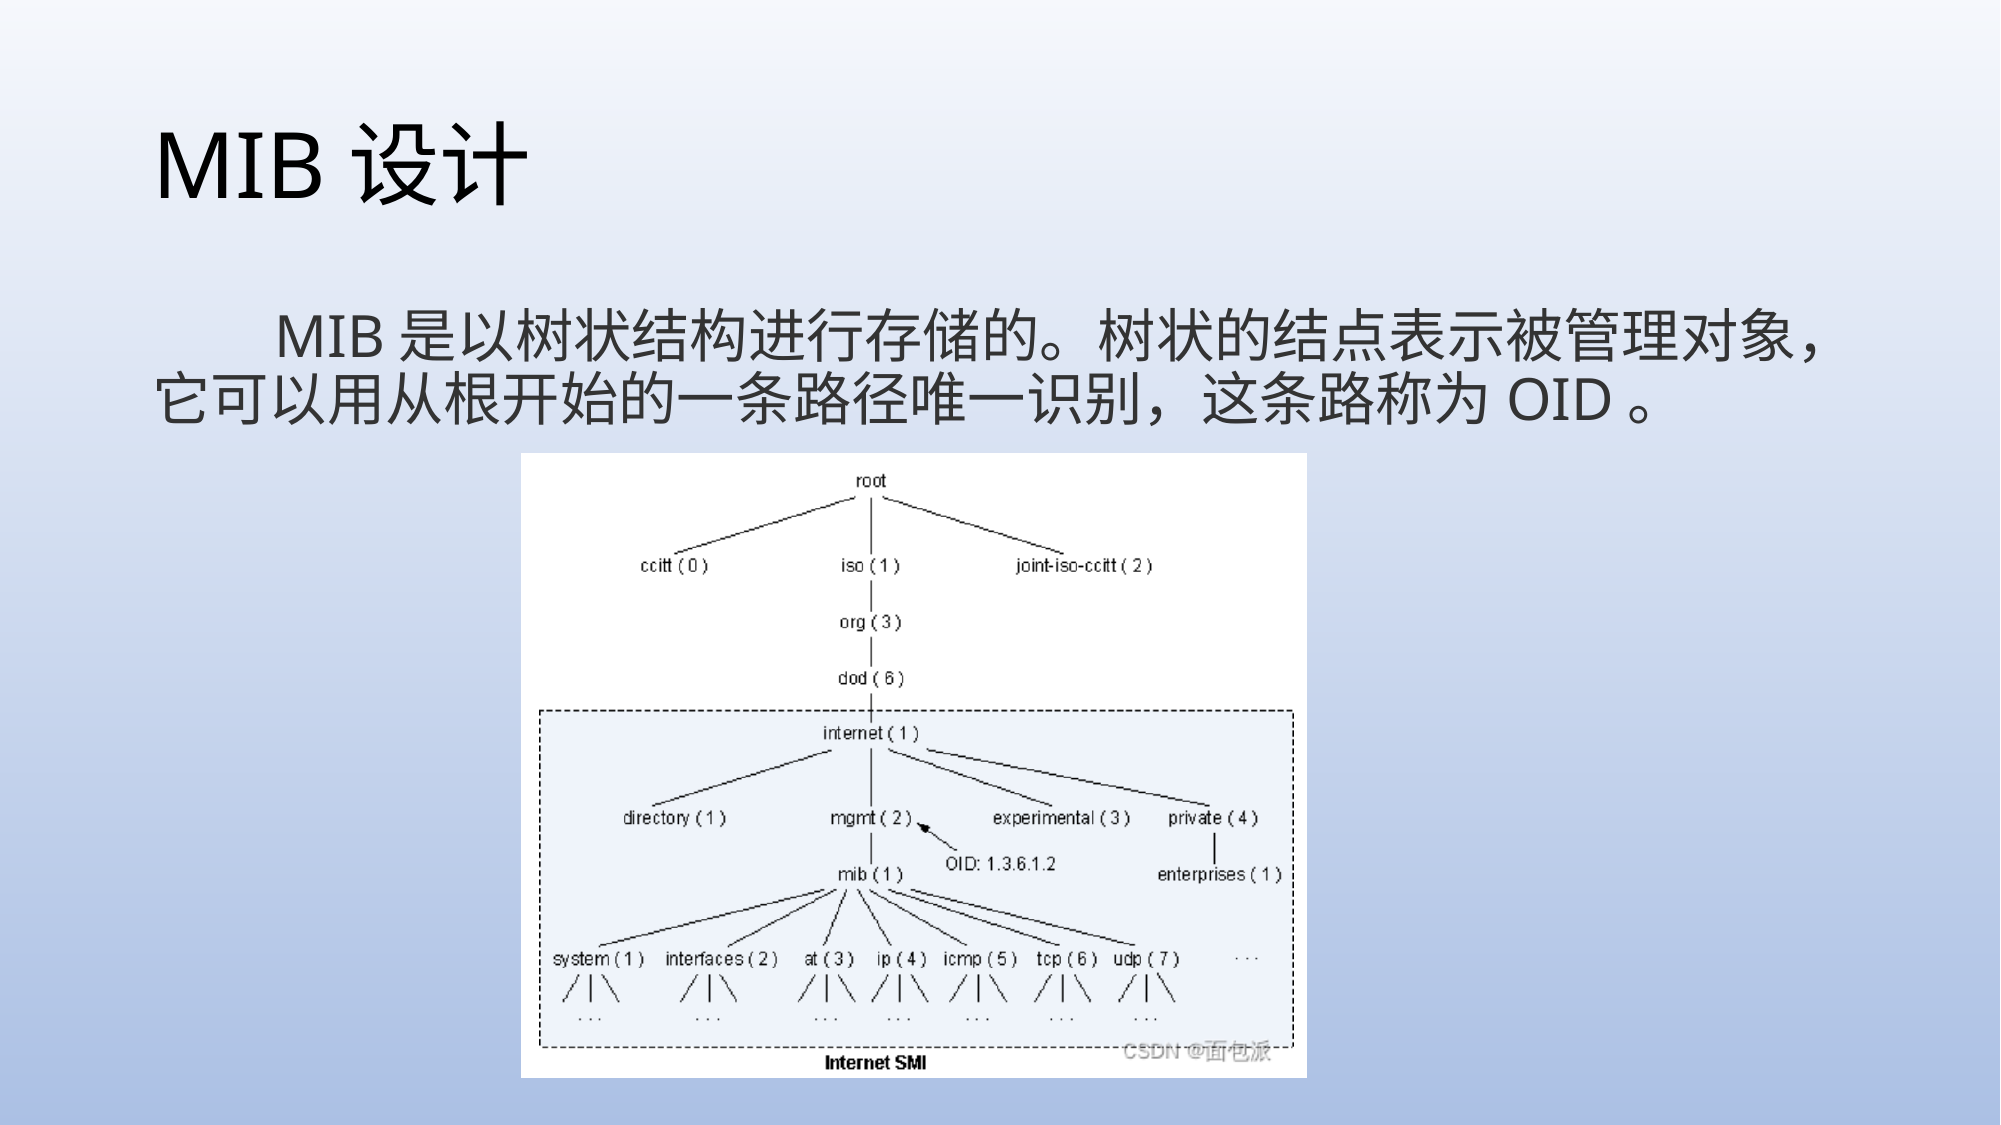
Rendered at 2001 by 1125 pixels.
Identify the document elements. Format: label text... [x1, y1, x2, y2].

title MIB设计 [137, 59, 1863, 278]
list MIB是以树状结构进行存储的。树状的结点表示被管理对象，它可以用从根开始的一条路径唯一识别，这条路称为OID。 [137, 299, 1863, 1014]
picture [521, 453, 1307, 1078]
